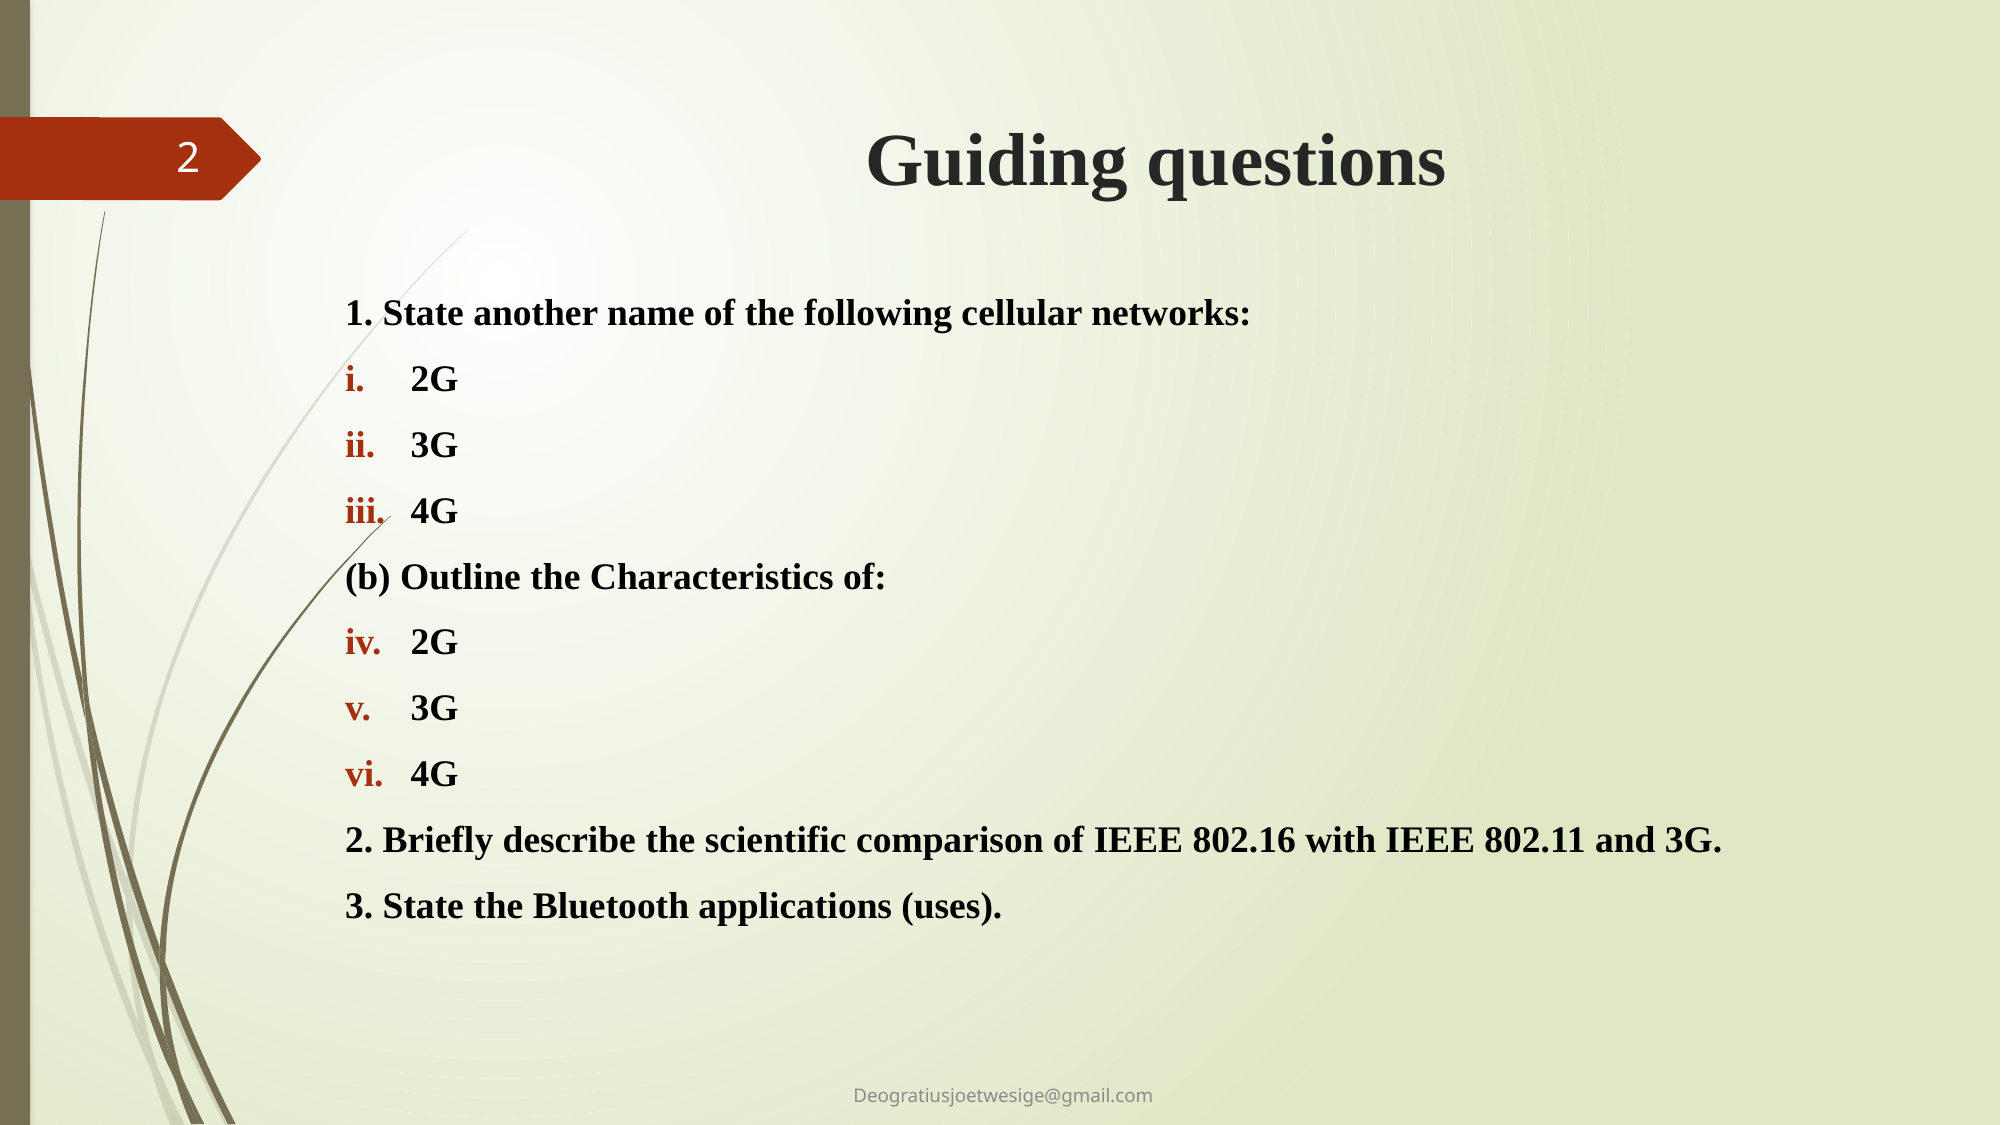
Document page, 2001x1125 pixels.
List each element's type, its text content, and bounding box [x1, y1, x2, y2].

slide_number 2 [87, 129, 216, 190]
footer Deogratiusjoetwesige@gmail.com [838, 1065, 1233, 1125]
title Guiding questions [425, 102, 1888, 229]
list 1. State another name of the following cellular networks: 2G 3G 4G (b) Outline the Characteristics of: 2G 3G 4G 2. Briefly describe the scientific comparison of IEEE 802.16 with IEEE 802.11 and 3G. 3. State the Bluetooth applications (uses). [330, 280, 1895, 965]
